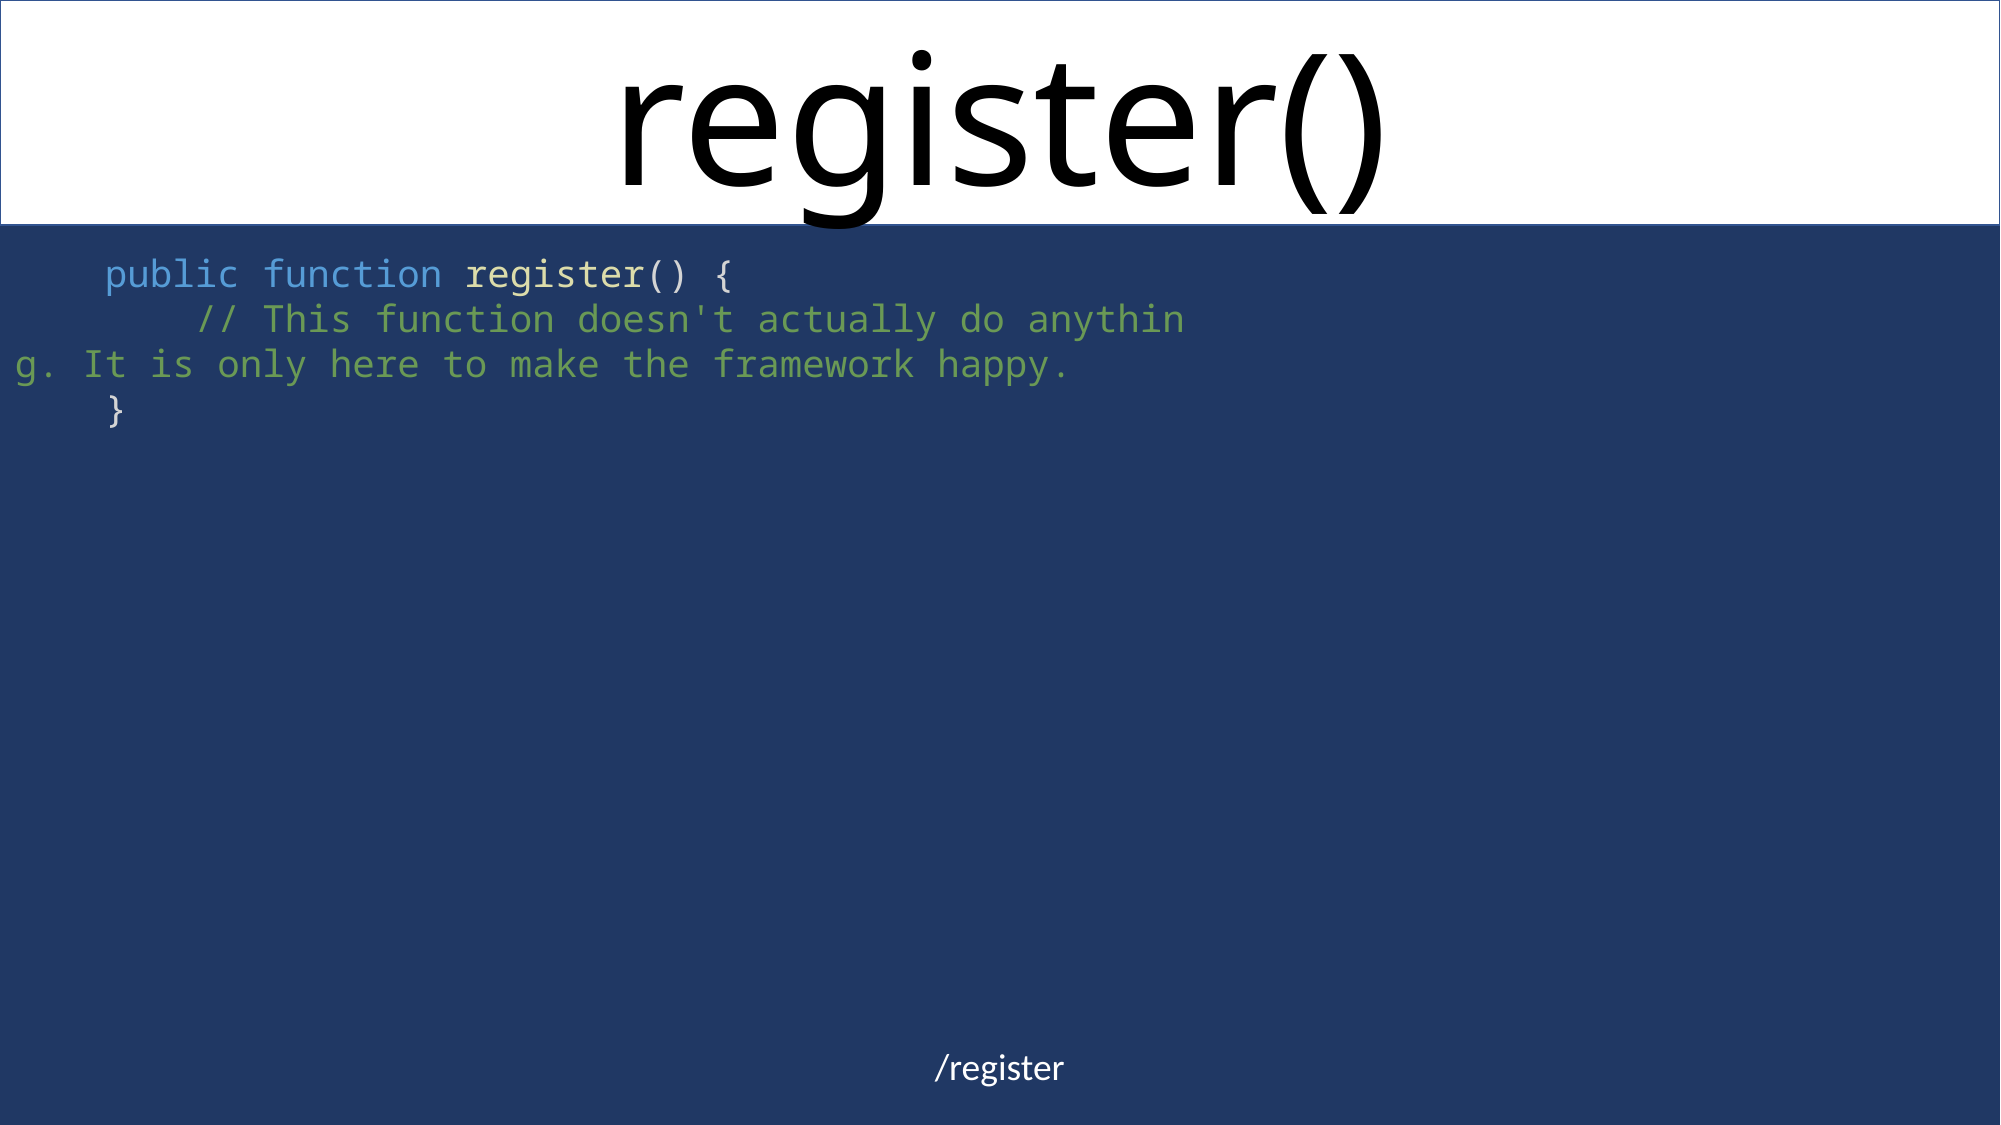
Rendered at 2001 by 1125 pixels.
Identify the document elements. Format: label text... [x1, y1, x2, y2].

text_box public function register() { // This function doesn't actually do anything. It is only here to make the framework happy. } [0, 242, 1217, 528]
text_box /register [525, 1035, 1475, 1096]
text_box register() [0, 0, 2000, 226]
